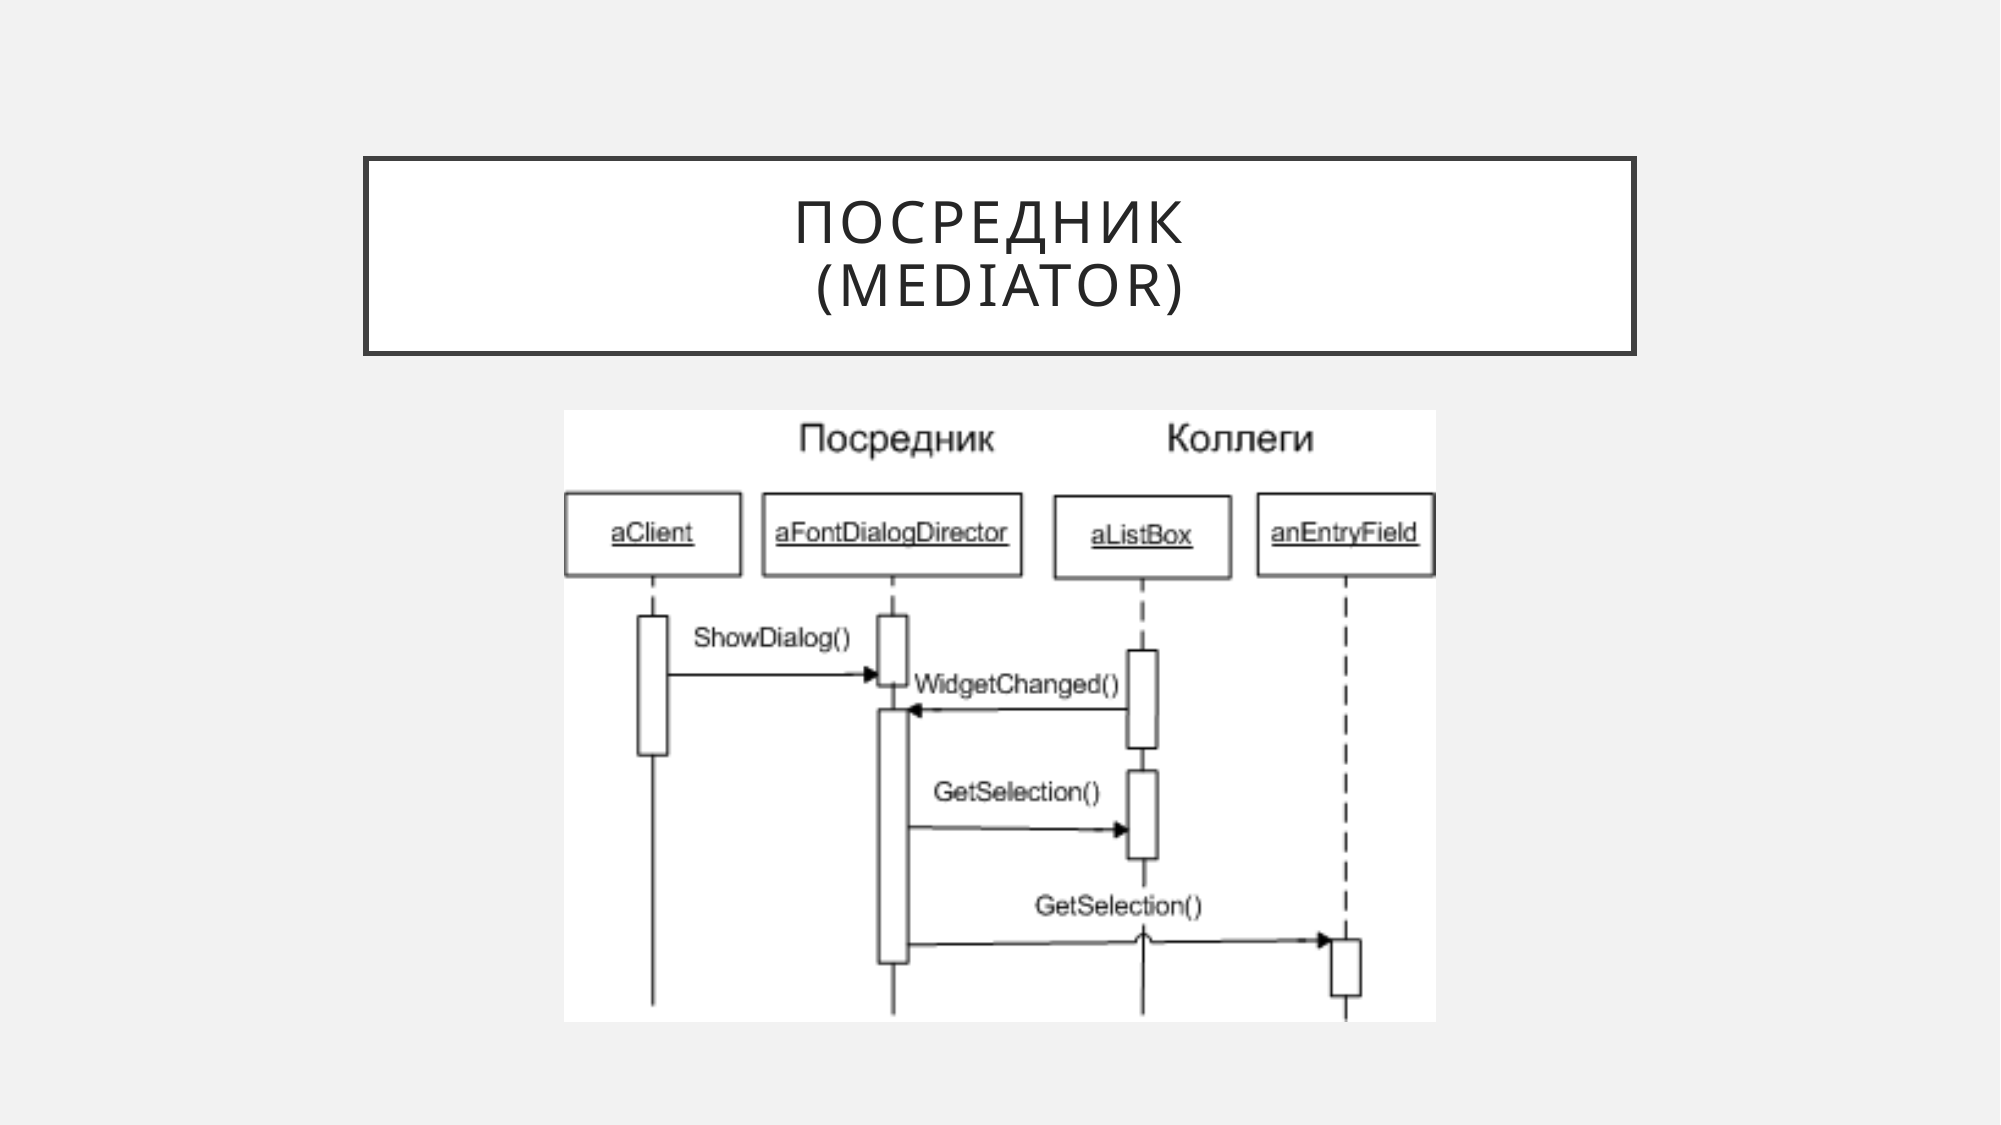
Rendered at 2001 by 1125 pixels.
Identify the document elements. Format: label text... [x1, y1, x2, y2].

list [564, 410, 1436, 1022]
title Посредник (Mediator) [363, 156, 1637, 356]
